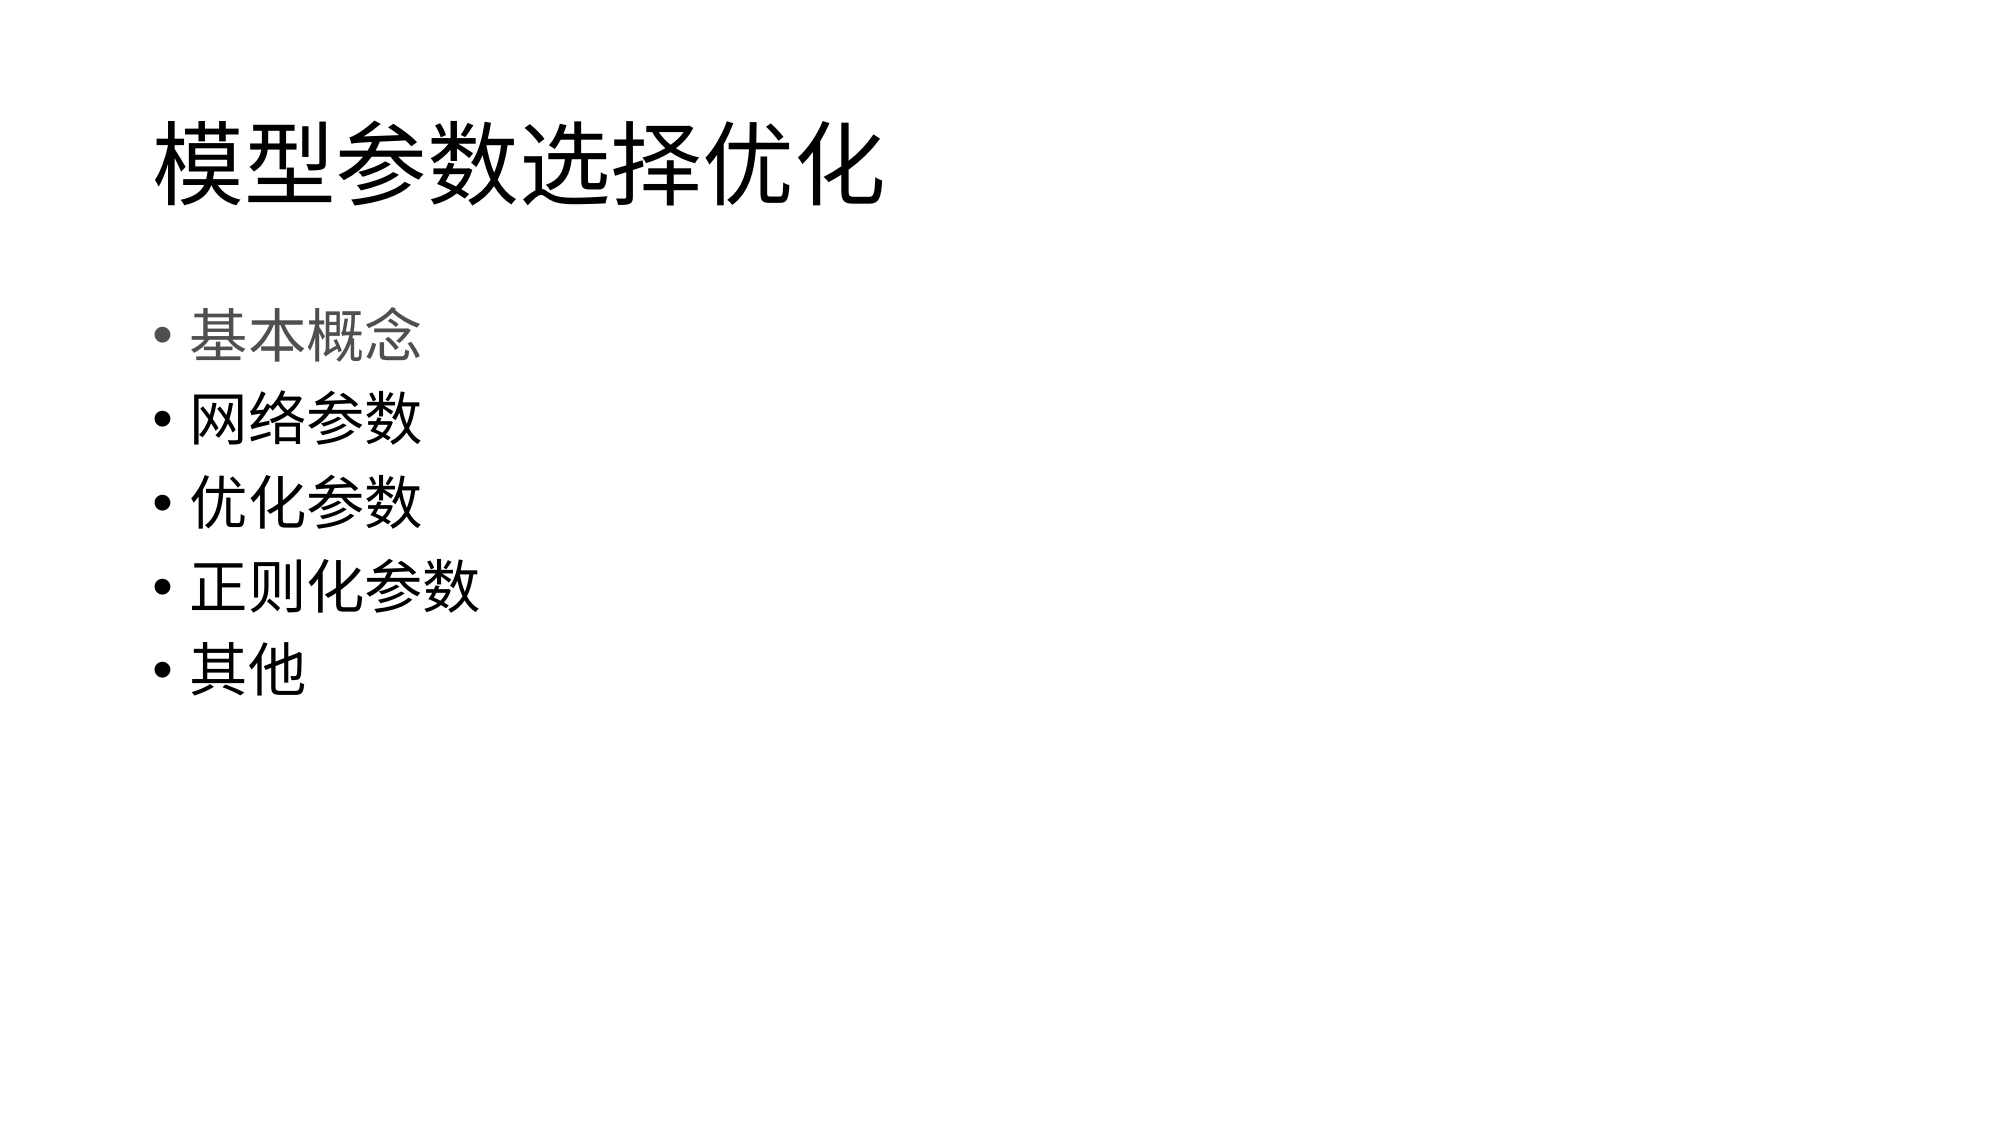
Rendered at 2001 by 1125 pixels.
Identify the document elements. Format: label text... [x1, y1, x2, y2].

list 基本概念 网络参数 优化参数 正则化参数 其他 [137, 299, 1863, 1014]
title 模型参数选择优化 [137, 59, 1863, 278]
